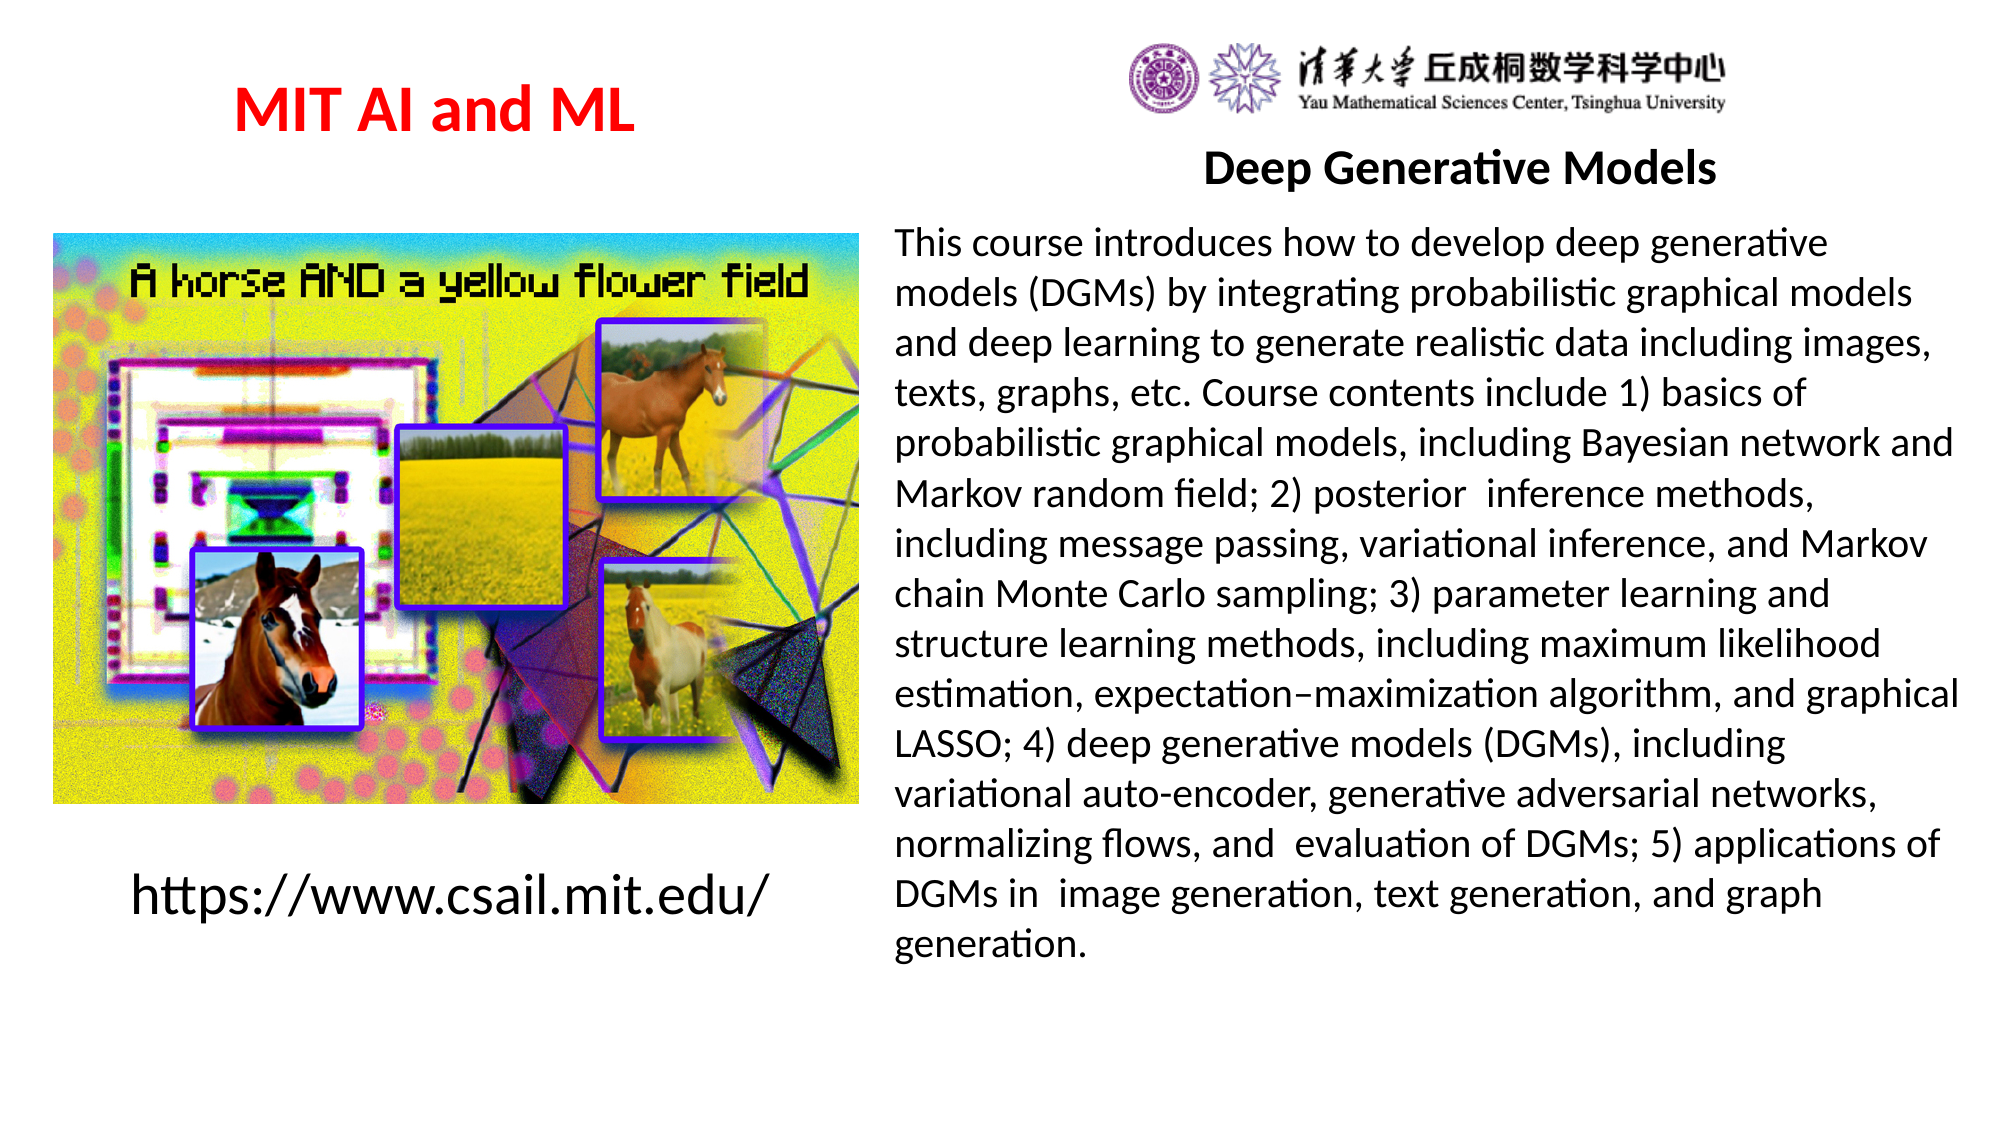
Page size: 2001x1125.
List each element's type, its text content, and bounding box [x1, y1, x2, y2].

text_box MIT AI and ML [218, 57, 945, 152]
picture [53, 233, 859, 804]
picture [1129, 43, 1727, 115]
text_box https://www.csail.mit.edu/ [115, 848, 1210, 934]
text_box Deep Generative Models [1188, 126, 2000, 202]
text_box This course introduces how to develop deep generative models (DGMs) by integrating probabilistic graphical models and deep learning to generate realistic data including images, texts, graphs, etc. Course contents include 1) basics of probabilistic graphical models, including Bayesian network and Markov random field; 2) posterior inference methods, including message passing, variational inference, and Markov chain Monte Carlo sampling; 3) parameter learning and structure learning methods, including maximum likelihood estimation, expectation–maximization algorithm, and graphical LASSO; 4) deep generative models (DGMs), including variational auto-encoder, generative adversarial networks, normalizing flows, and evaluation of DGMs; 5) applications of DGMs in image generation, text generation, and graph generation. [879, 207, 1977, 973]
